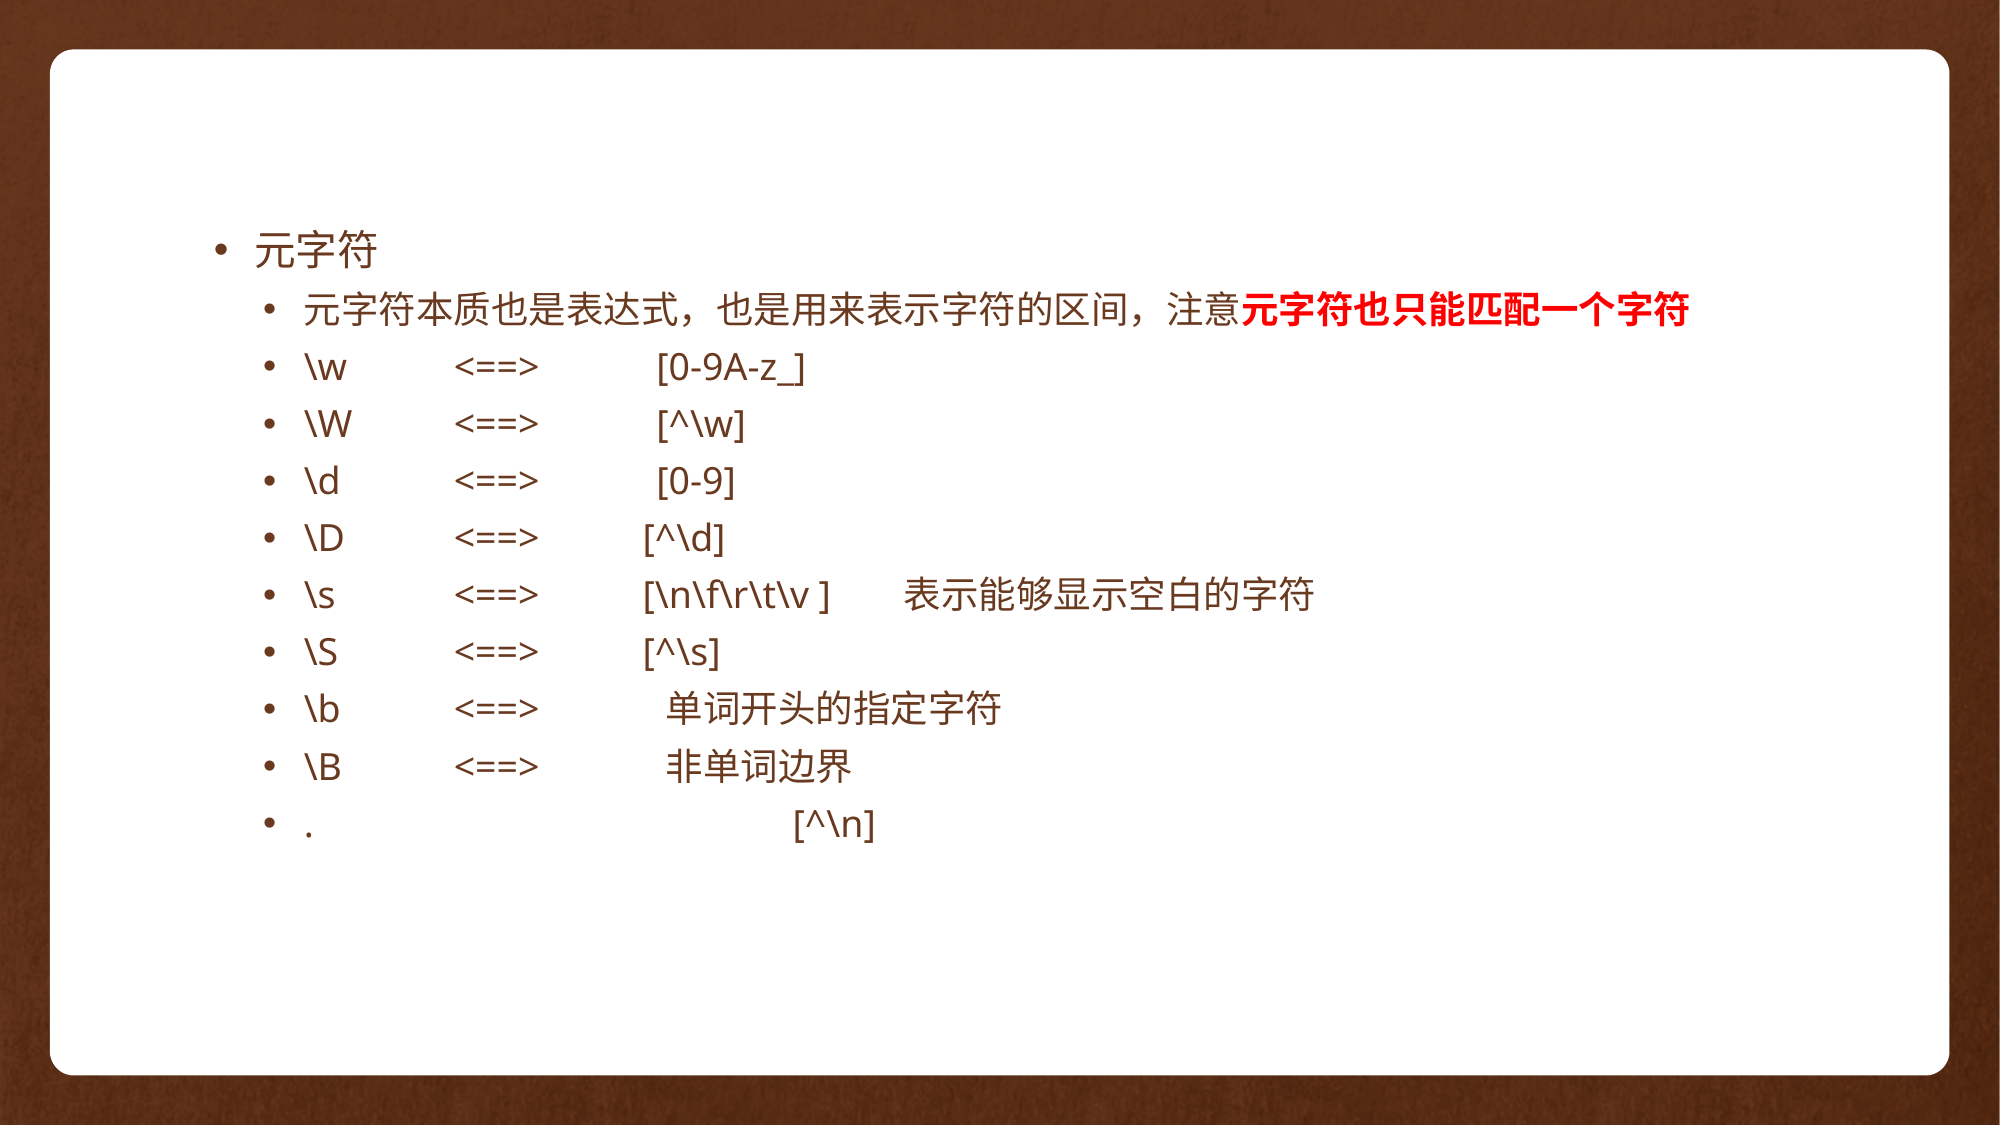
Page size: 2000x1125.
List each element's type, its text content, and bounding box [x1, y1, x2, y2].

list 元字符 元字符本质也是表达式，也是用来表示字符的区间，注意元字符也只能匹配一个字符 \w <==> [0-9A-z_] \W <==> [^\w] \d <==> [0-9] \D <==> [^\d] \s <==> [\n\f\r\t\v ] 表示能够显示空白的字符 \S <==> [^\s] \b <==> 单词开头的指定字符 \B <==> 非单词边界 . [^\n] [149, 154, 1724, 941]
